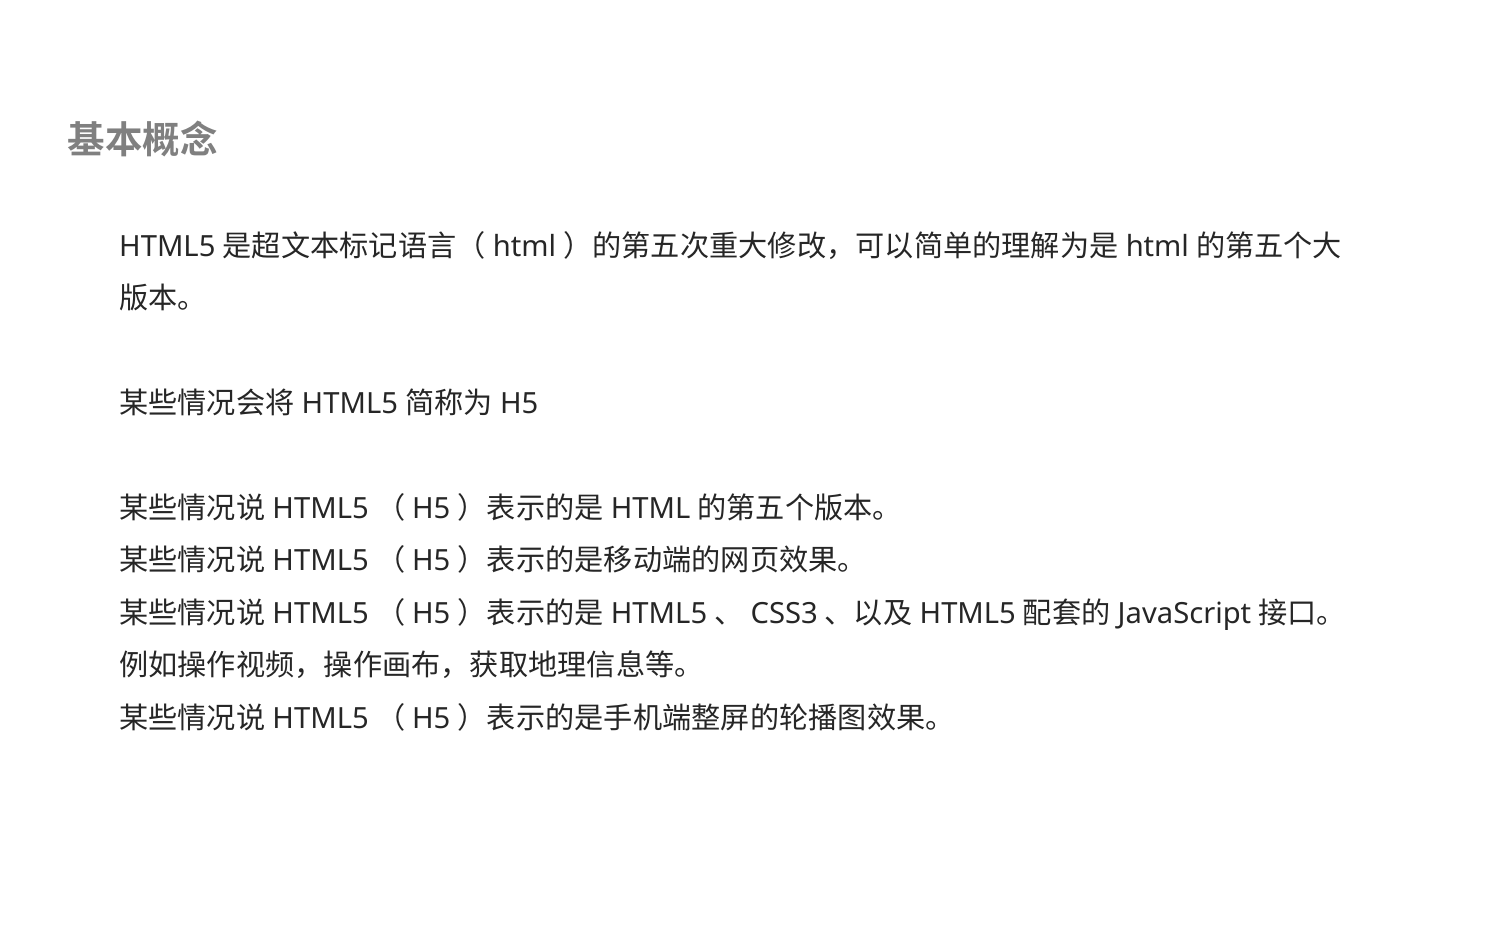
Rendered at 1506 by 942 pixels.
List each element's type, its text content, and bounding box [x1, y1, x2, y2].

text_box 基本概念 [53, 64, 1485, 169]
text_box HTML5是超文本标记语言（html）的第五次重大修改，可以简单的理解为是html的第五个大版本。 某些情况会将HTML5简称为H5 某些情况说HTML5（H5）表示的是HTML的第五个版本。 某些情况说HTML5（H5）表示的是移动端的网页效果。 某些情况说HTML5（H5）表示的是HTML5、CSS3、以及HTML5配套的JavaScript接口。例如操作视频，操作画布，获取地理信息等。 某些情况说HTML5（H5）表示的是手机端整屏的轮播图效果。 [104, 202, 1378, 742]
